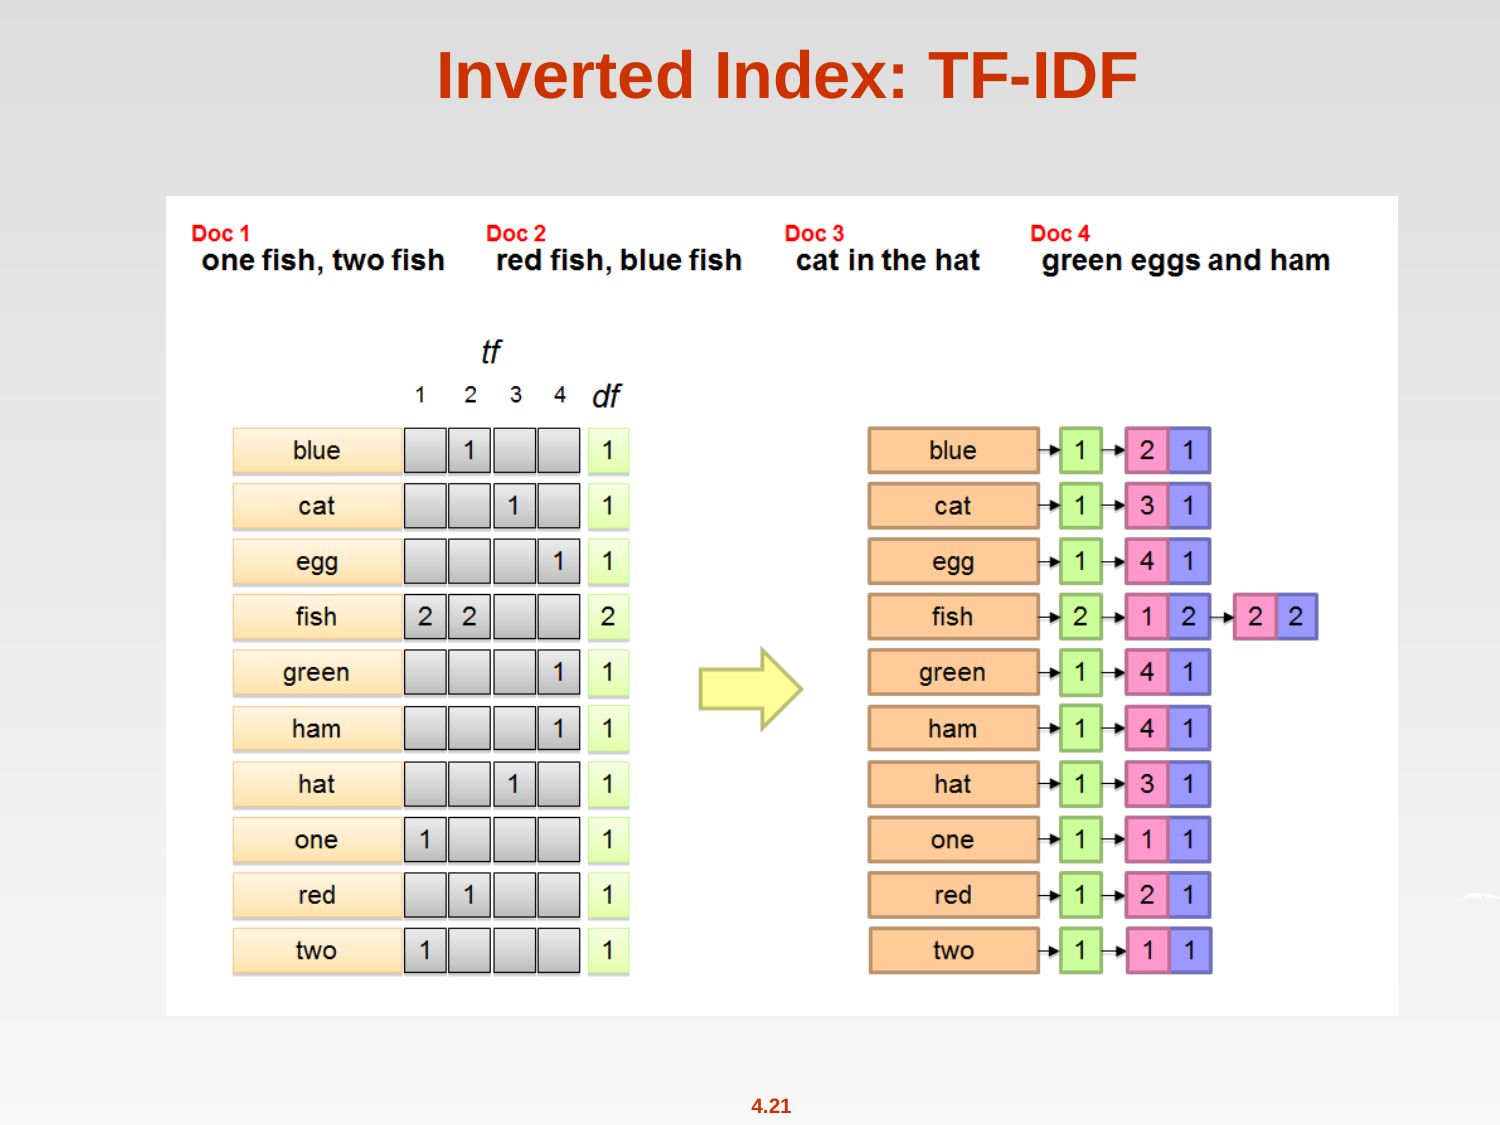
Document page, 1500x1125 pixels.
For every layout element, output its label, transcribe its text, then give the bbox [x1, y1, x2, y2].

picture [166, 196, 1398, 1016]
title Inverted Index: TF-IDF [126, 19, 1451, 120]
